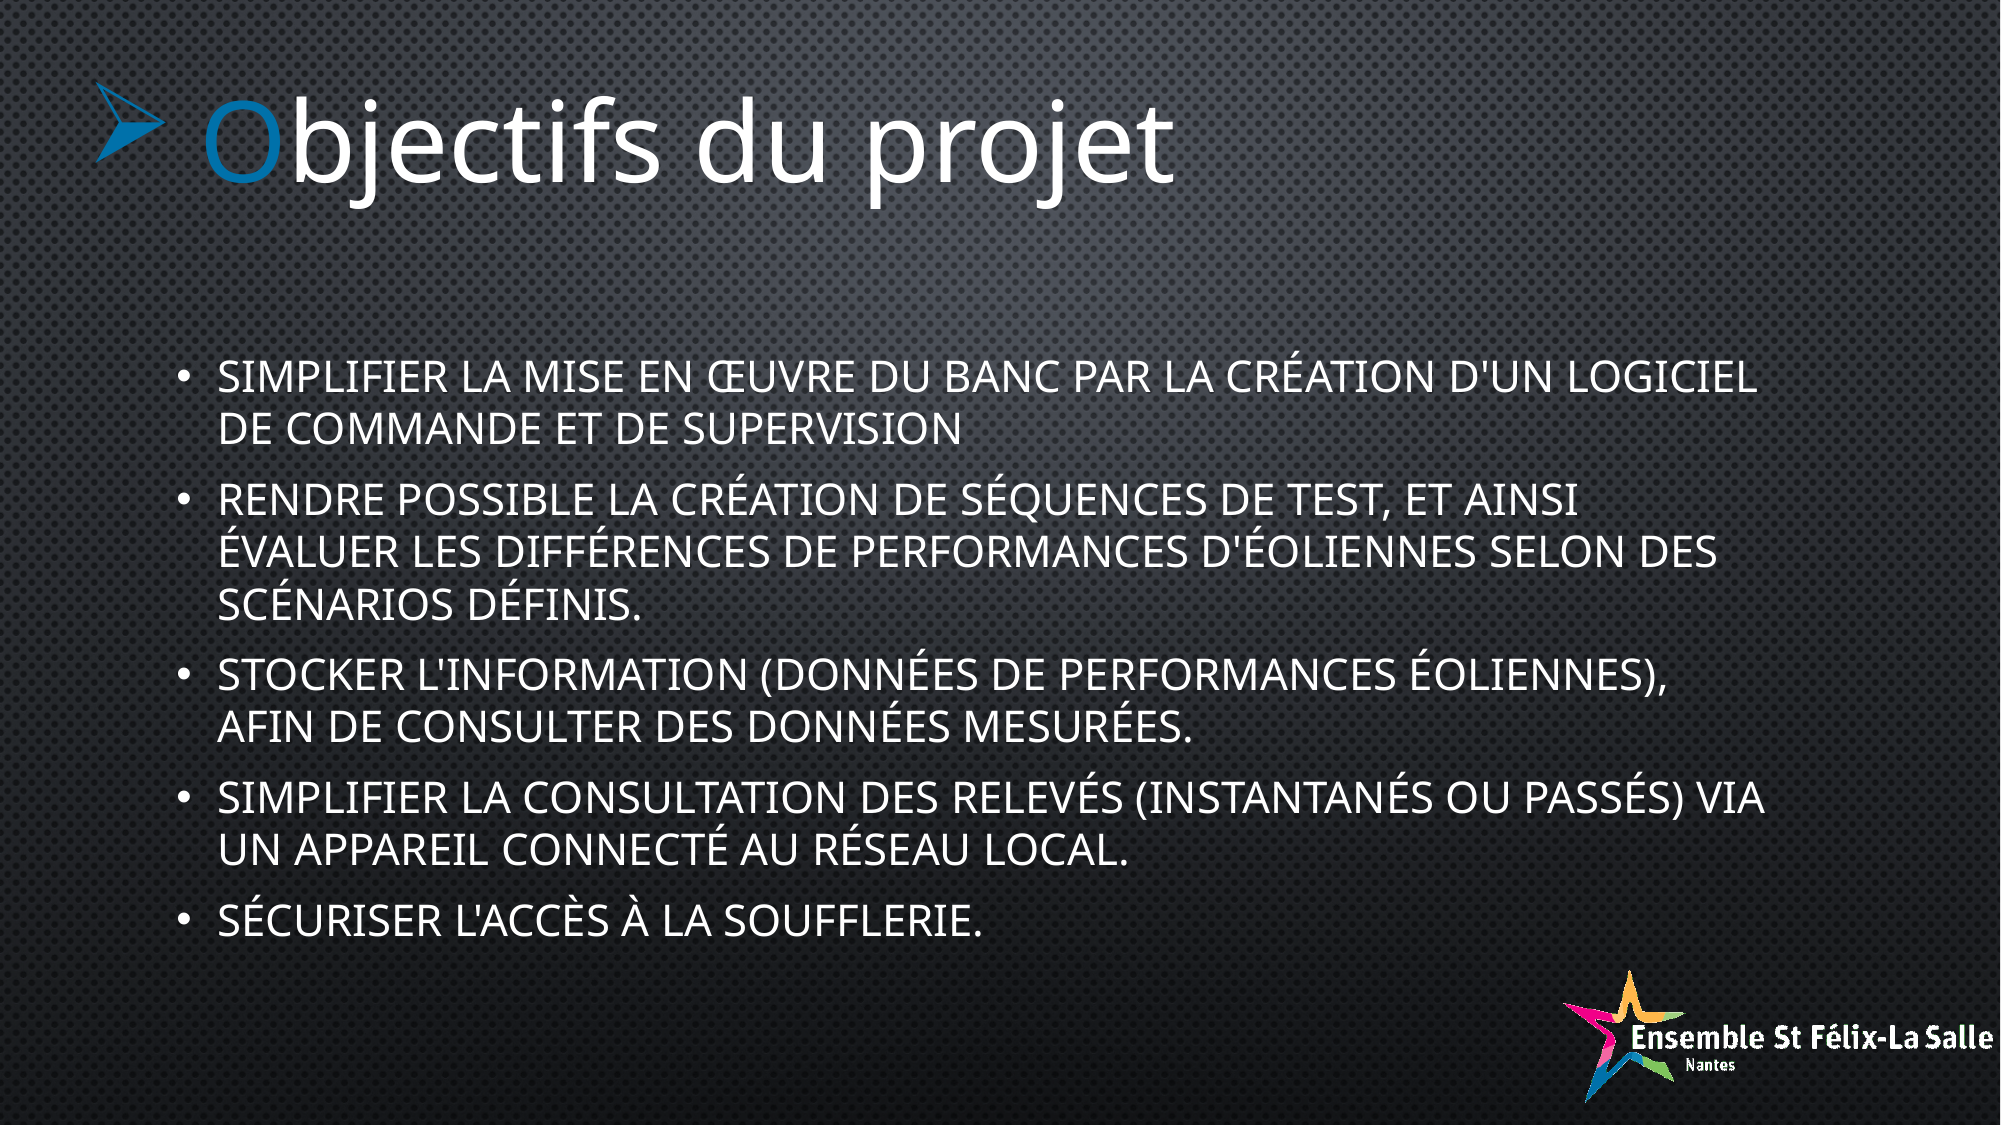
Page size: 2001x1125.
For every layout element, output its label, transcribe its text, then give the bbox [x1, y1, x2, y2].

picture [1561, 965, 2000, 1105]
text_box Objectifs du projet [71, 62, 1876, 212]
list Simplifier la mise en œuvre du banc par la création d'un logiciel de commande et de supervision Rendre possible la création de séquences de test, et ainsi évaluer les différences de performances d'éoliennes selon des scénarios définis. Stocker l'information (données de performances éoliennes), afin de consulter des données mesurées. Simplifier la consultation des relevés (instantanés ou passés) via un appareil connecté au réseau local. Sécuriser l'accès à la soufflerie. [161, 278, 1787, 957]
